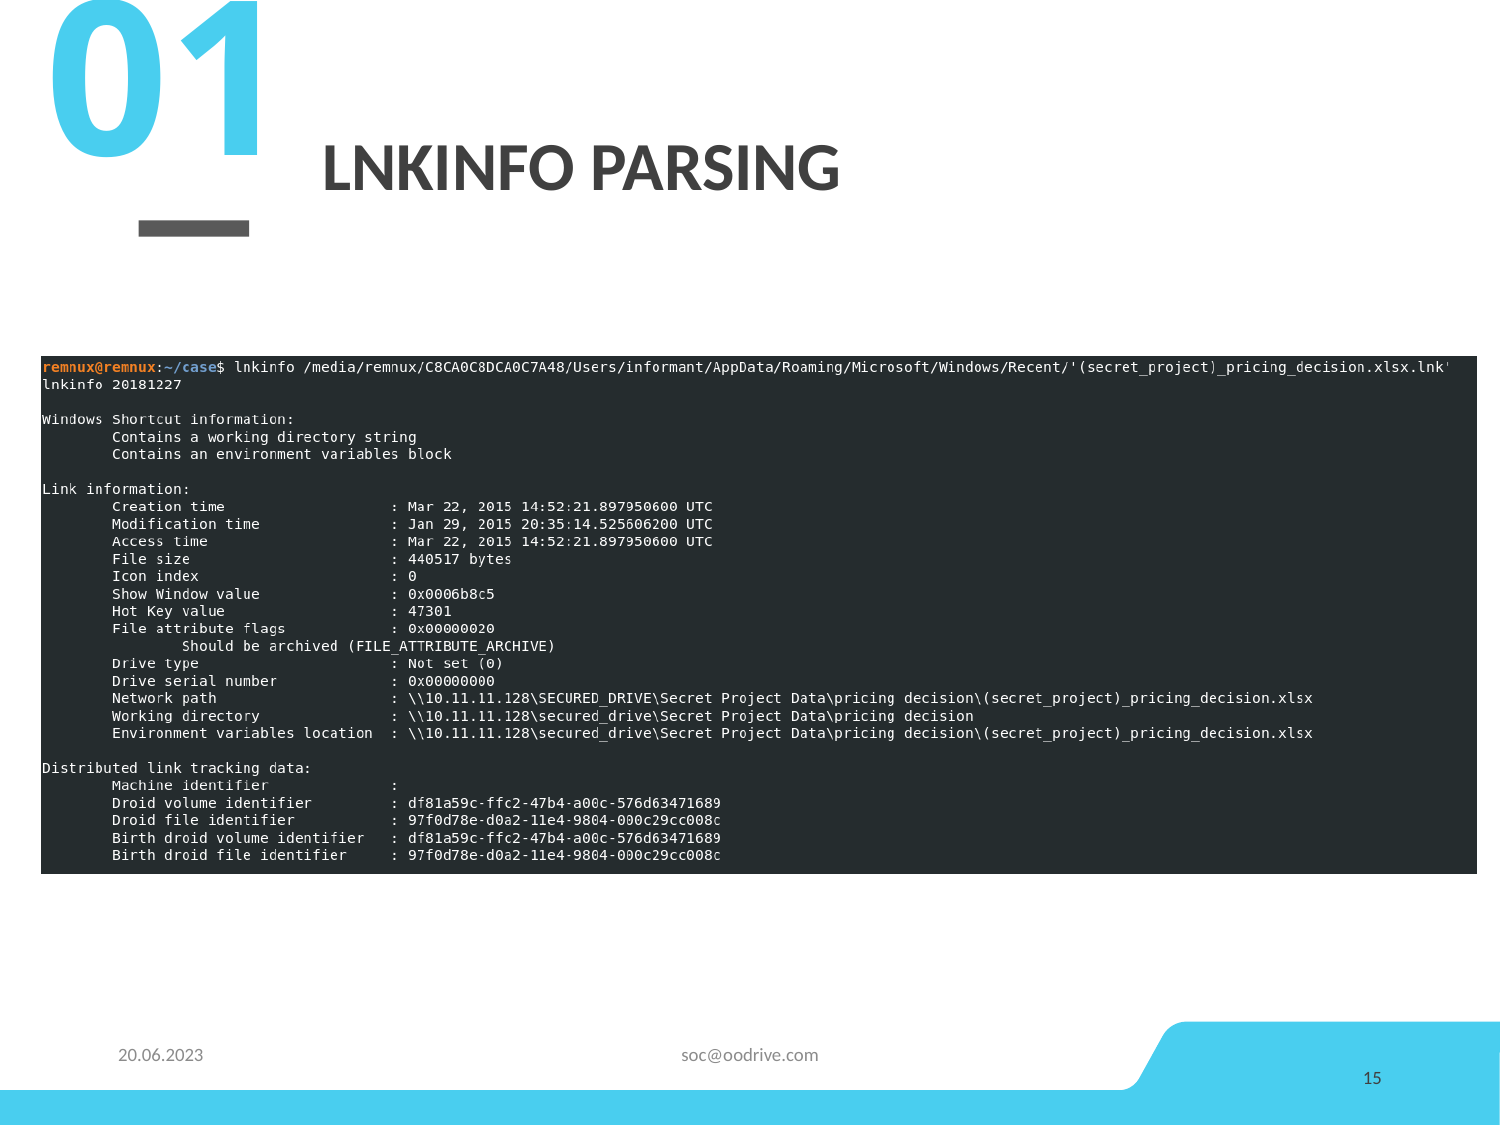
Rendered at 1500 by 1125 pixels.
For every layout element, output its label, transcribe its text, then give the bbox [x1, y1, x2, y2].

list 01 [0, 0, 307, 213]
picture [41, 356, 1477, 874]
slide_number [103, 1023, 441, 1084]
footer soc@oodrive.com [496, 1023, 1004, 1084]
title Lnkinfo parsing [307, 59, 1282, 278]
slide_number 15 [1059, 1047, 1397, 1108]
